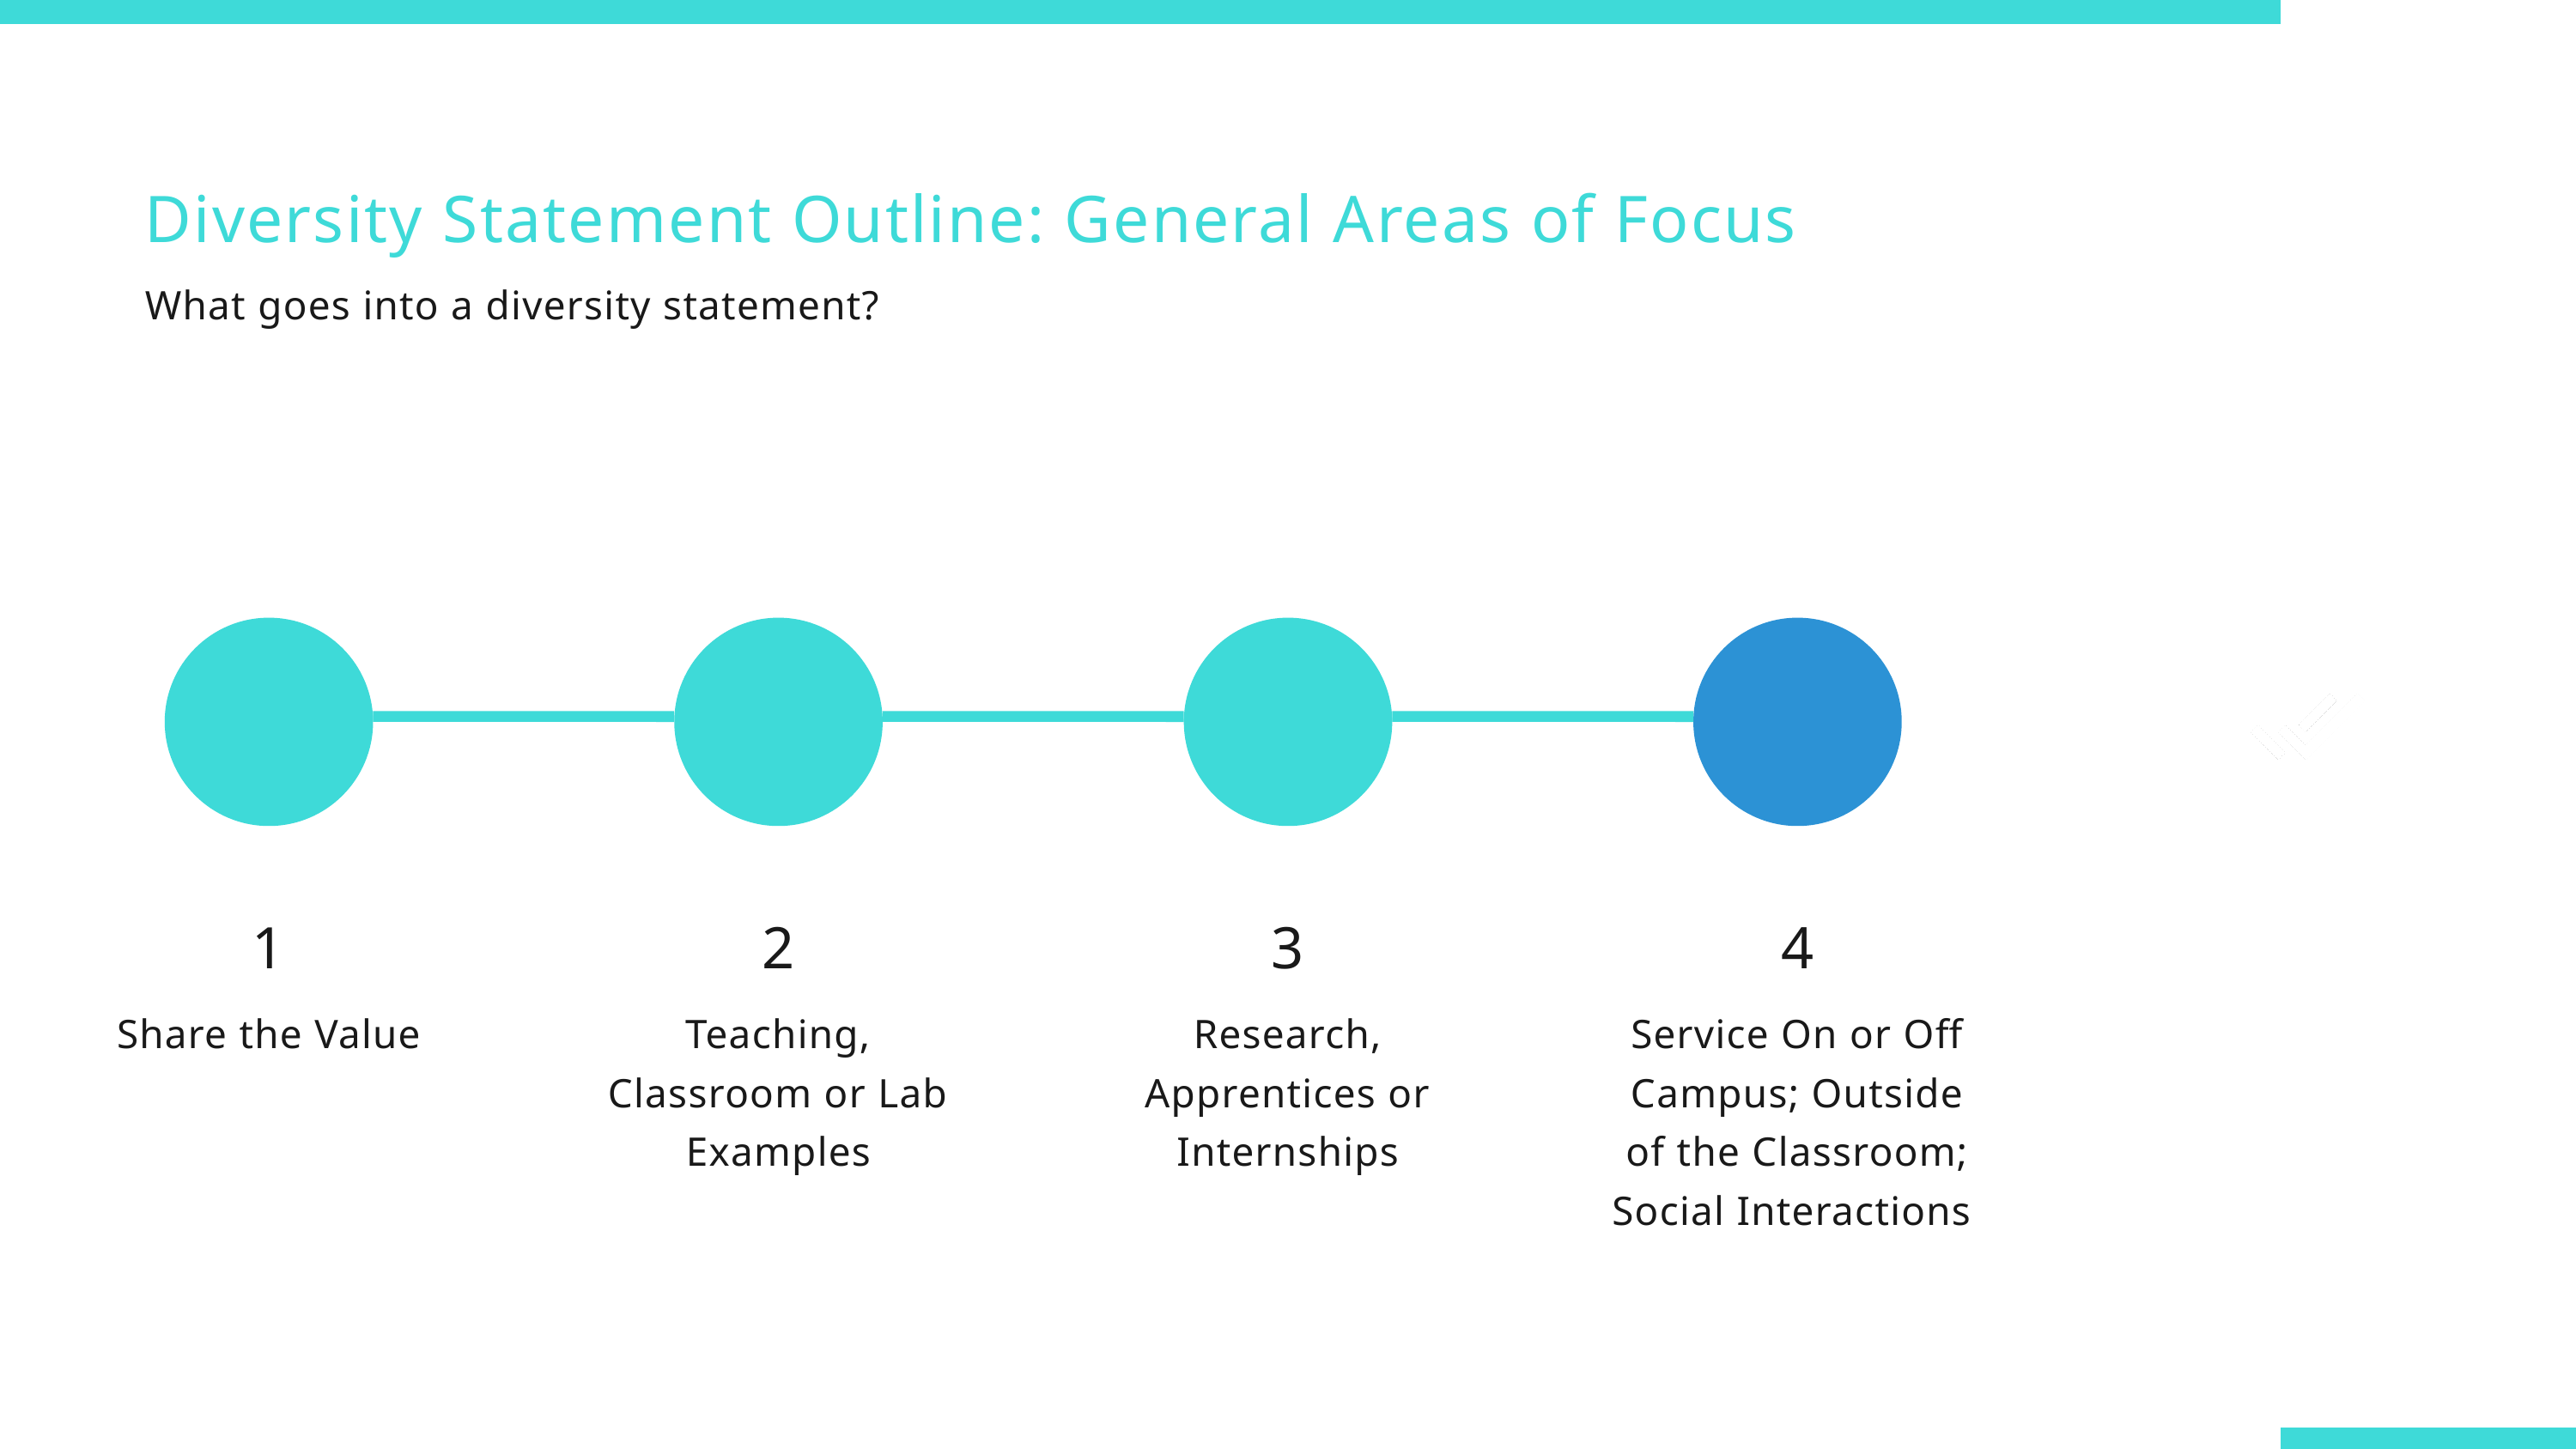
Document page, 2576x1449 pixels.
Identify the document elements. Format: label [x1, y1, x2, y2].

text_box [1099, 908, 1477, 1165]
text_box [673, 617, 884, 827]
text_box [1692, 617, 1902, 827]
text_box [2249, 666, 2366, 784]
text_box [0, 0, 2281, 25]
text_box [1183, 617, 1393, 827]
text_box [589, 908, 968, 1165]
text_box [80, 908, 458, 1050]
text_box [164, 617, 374, 827]
text_box [1608, 908, 1987, 1223]
text_box [2280, 1427, 2576, 1449]
text_box [144, 175, 2087, 322]
